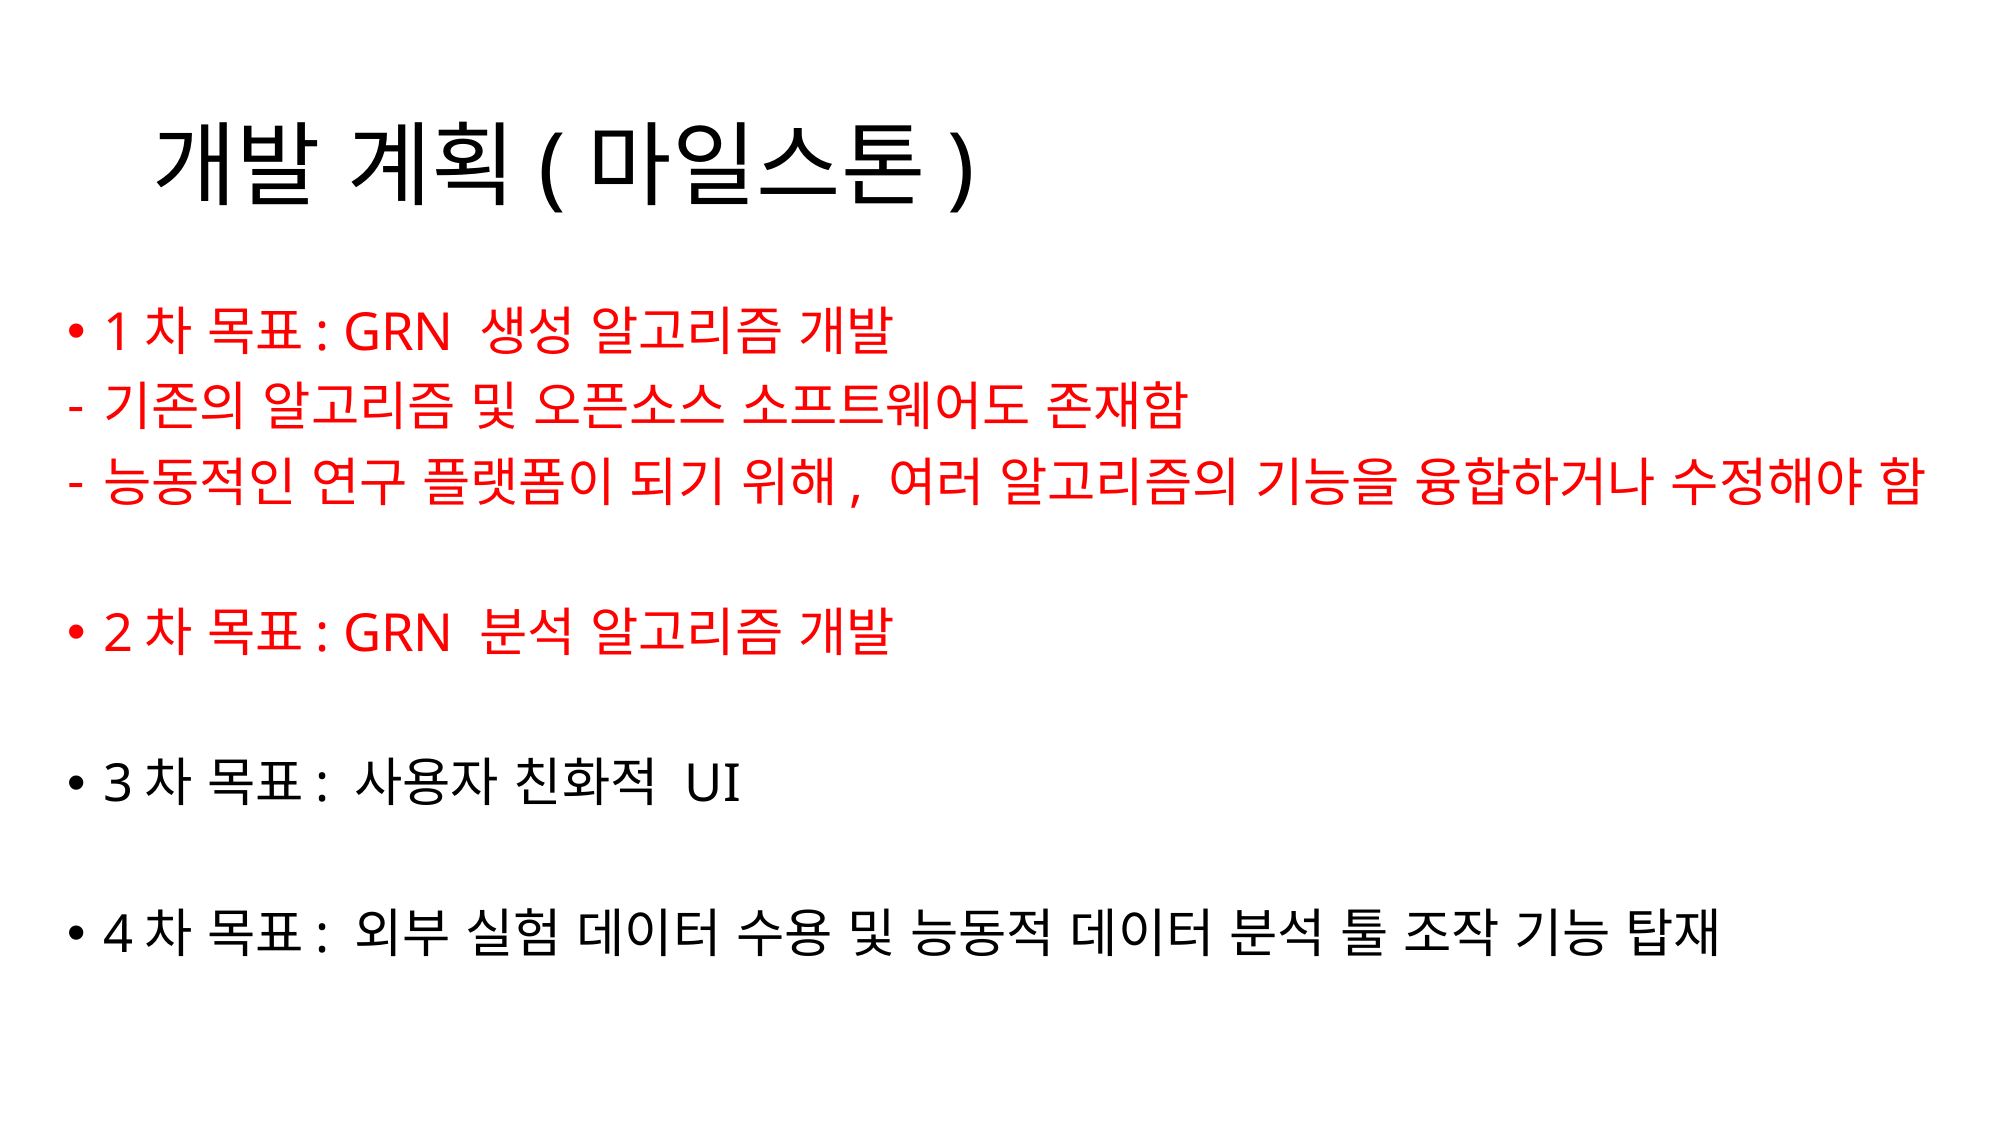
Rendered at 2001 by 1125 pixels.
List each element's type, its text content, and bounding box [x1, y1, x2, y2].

list 1차 목표: GRN 생성 알고리즘 개발 기존의 알고리즘 및 오픈소스 소프트웨어도 존재함 능동적인 연구 플랫폼이 되기 위해, 여러 알고리즘의 기능을 융합하거나 수정해야 함 2차 목표: GRN 분석 알고리즘 개발 3차 목표: 사용자 친화적 UI 4차 목표: 외부 실험 데이터 수용 및 능동적 데이터 분석 툴 조작 기능 탑재 [52, 297, 1948, 1012]
title 개발 계획(마일스톤) [137, 59, 1863, 278]
